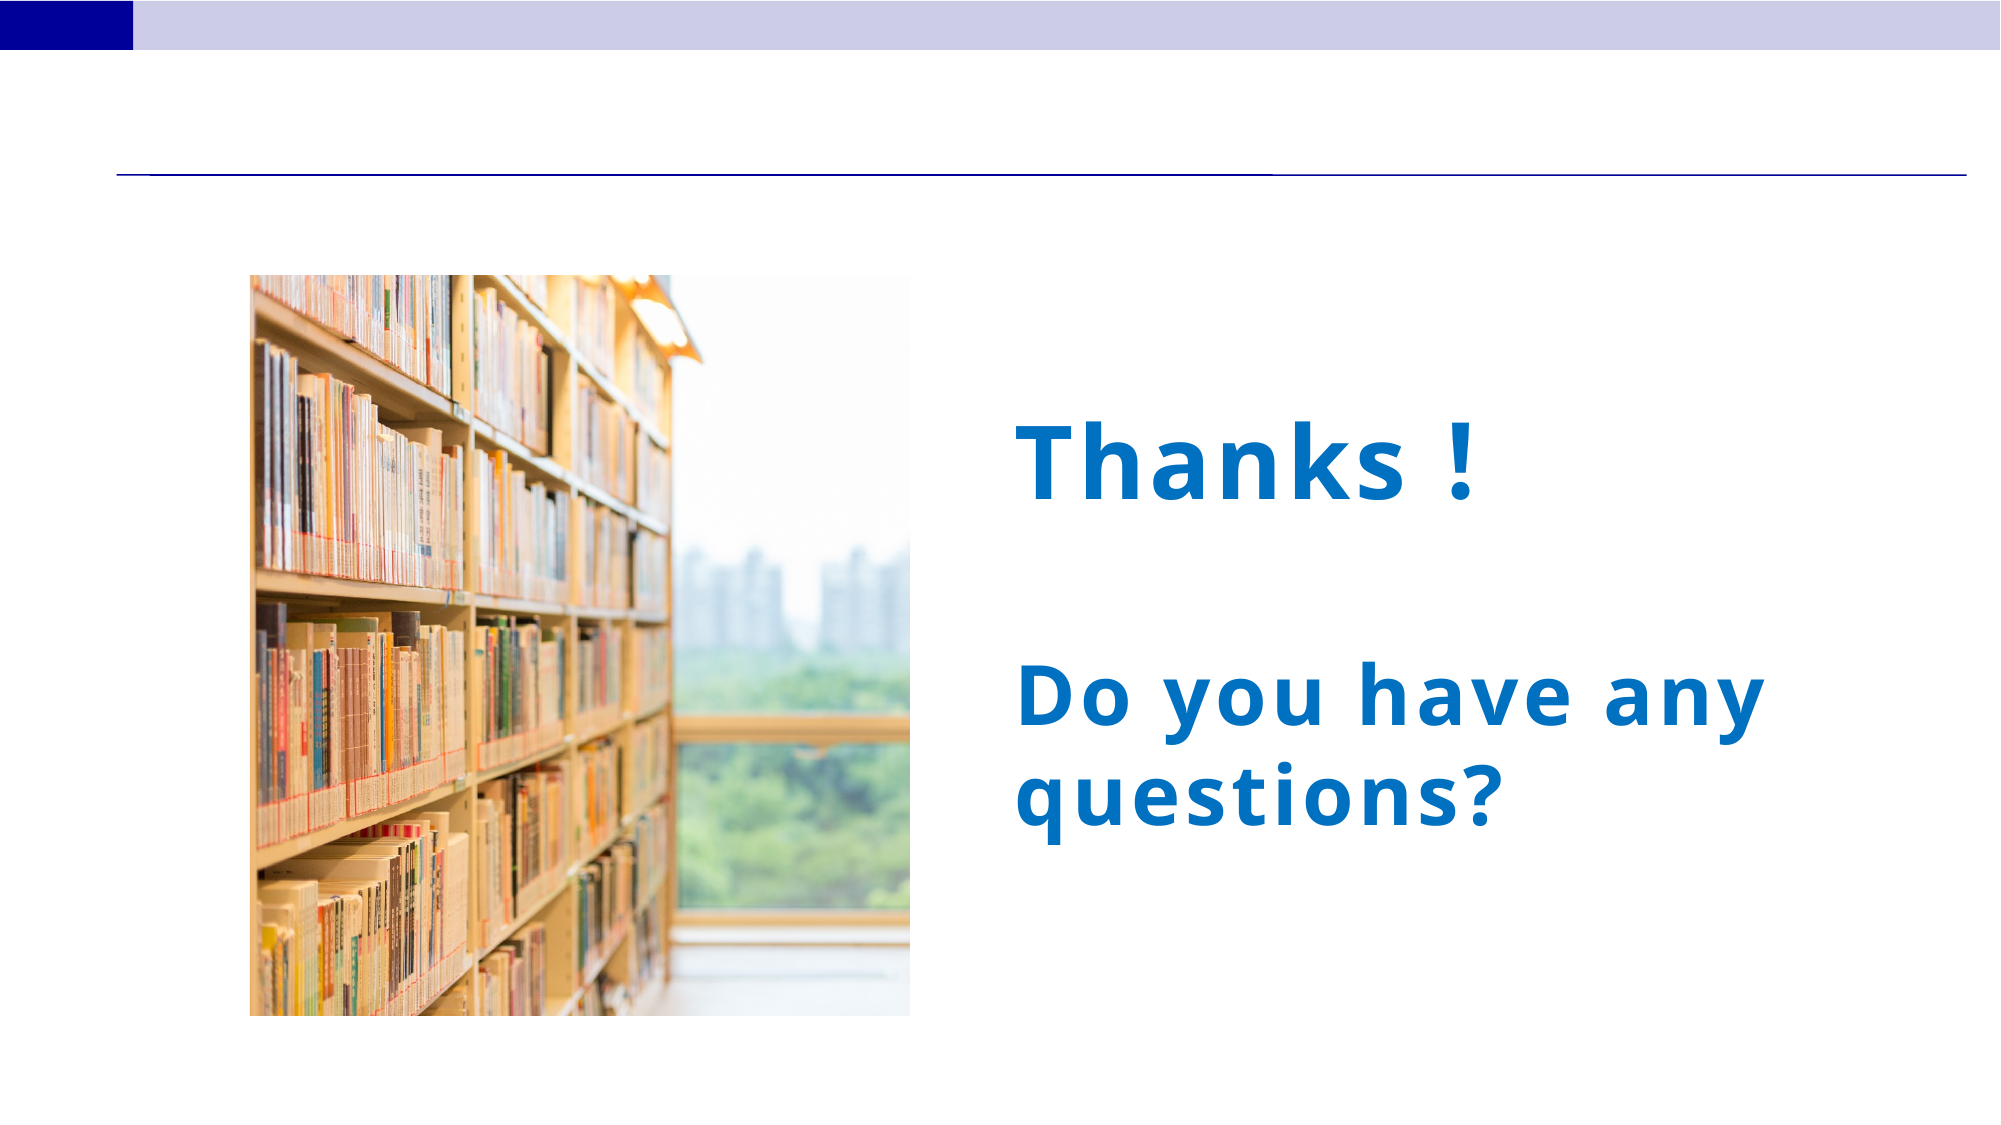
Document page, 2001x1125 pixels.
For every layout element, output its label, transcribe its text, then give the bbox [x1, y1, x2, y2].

text_box Thanks！ Do you have any questions? [999, 389, 1850, 850]
picture [249, 274, 911, 1016]
